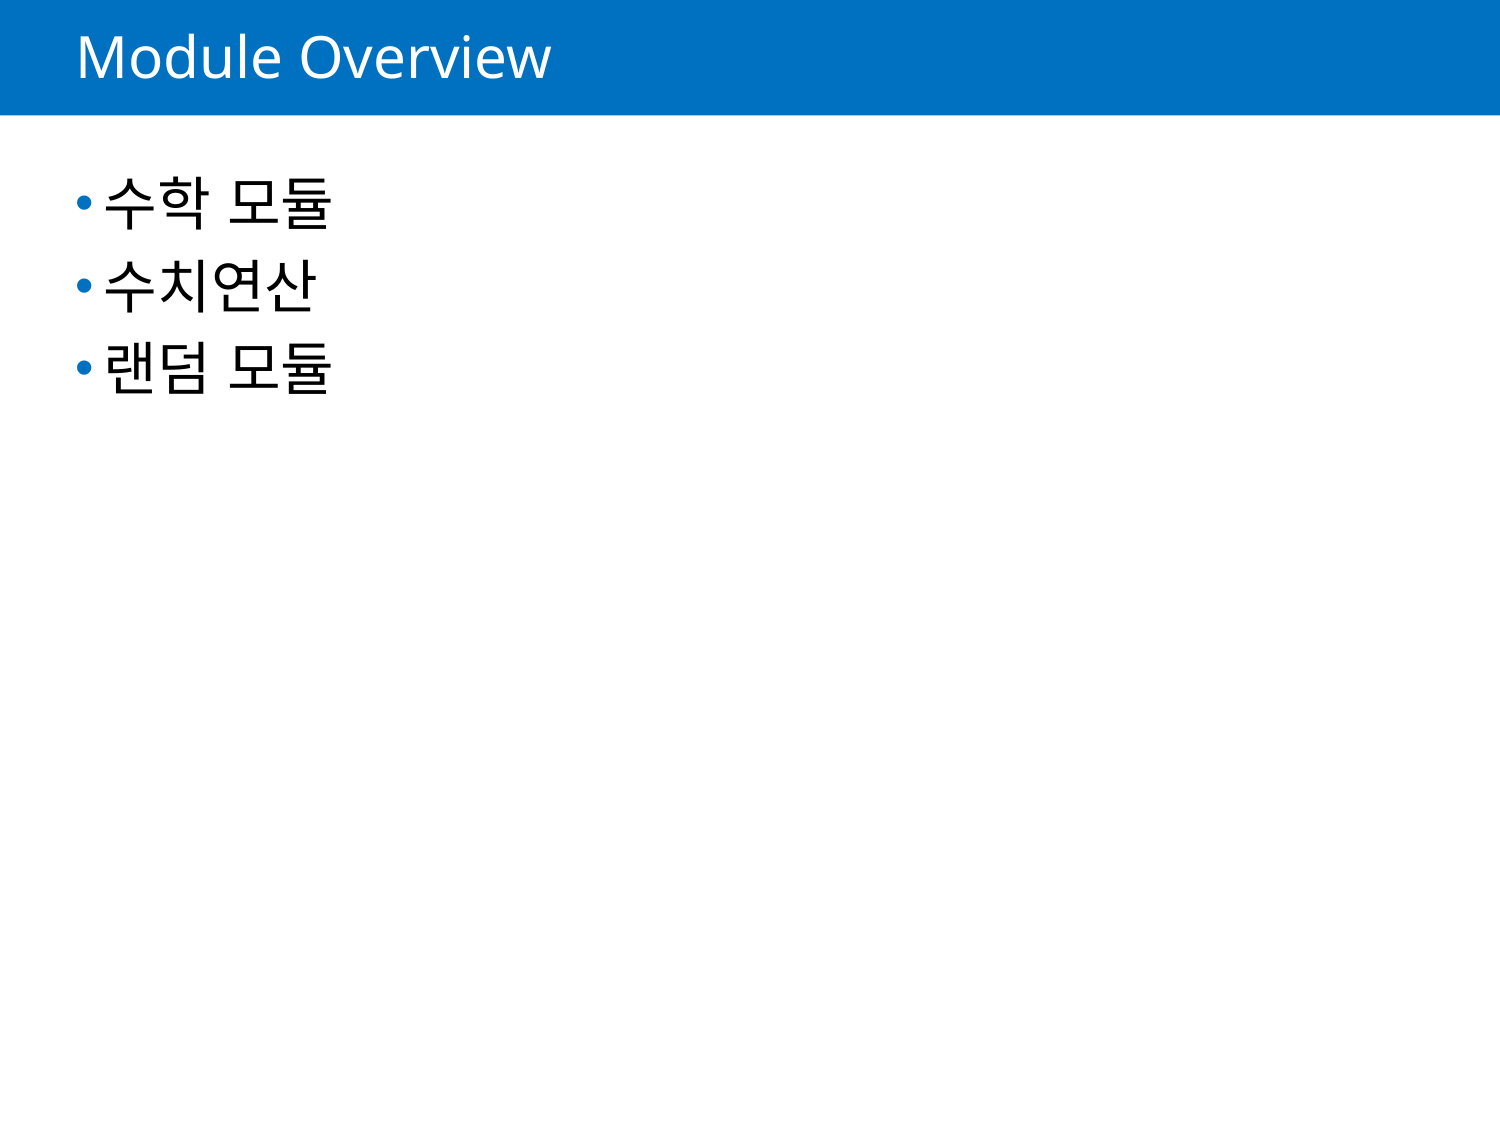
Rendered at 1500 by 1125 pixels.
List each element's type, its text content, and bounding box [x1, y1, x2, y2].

list 수학 모듈 수치연산 랜덤 모듈 [74, 167, 1408, 1013]
title Module Overview [75, 0, 1351, 122]
